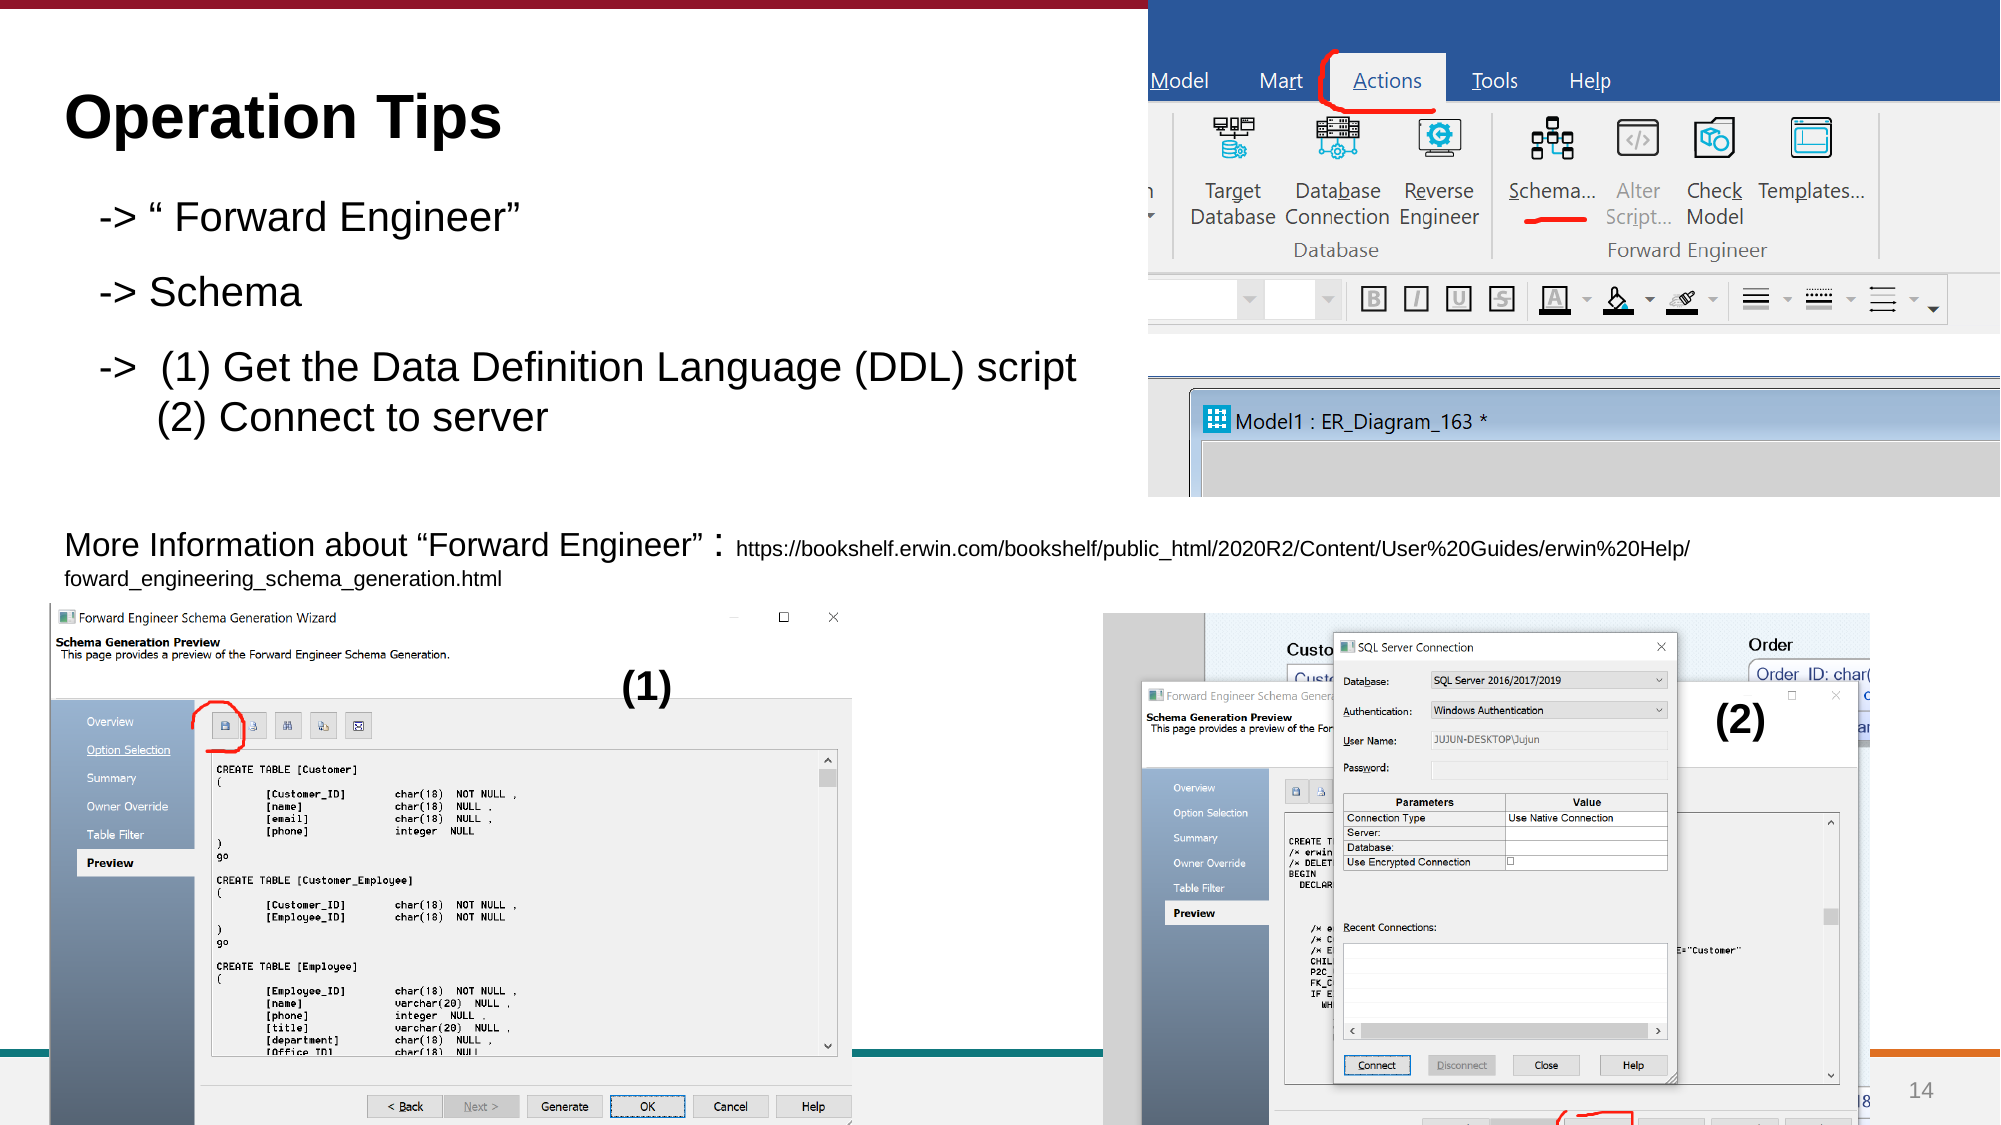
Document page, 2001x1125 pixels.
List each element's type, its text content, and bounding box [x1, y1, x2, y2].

slide_number 14 [1873, 1059, 1974, 1120]
list -> “ Forward Engineer” -> Schema -> (1) Get the Data Definition Language (DDL) script (2) Connect to server More Information about “Forward Engineer” : https://bookshelf.erwin.com/bookshelf/public_html/2020R2/Content/User%20Guides/erwin%20Help/foward_engineering_schema_generation.html [49, 182, 1951, 1000]
picture [1147, 0, 2000, 497]
picture [48, 603, 852, 1125]
title Operation Tips [49, 68, 1142, 157]
picture [1103, 613, 1870, 1125]
